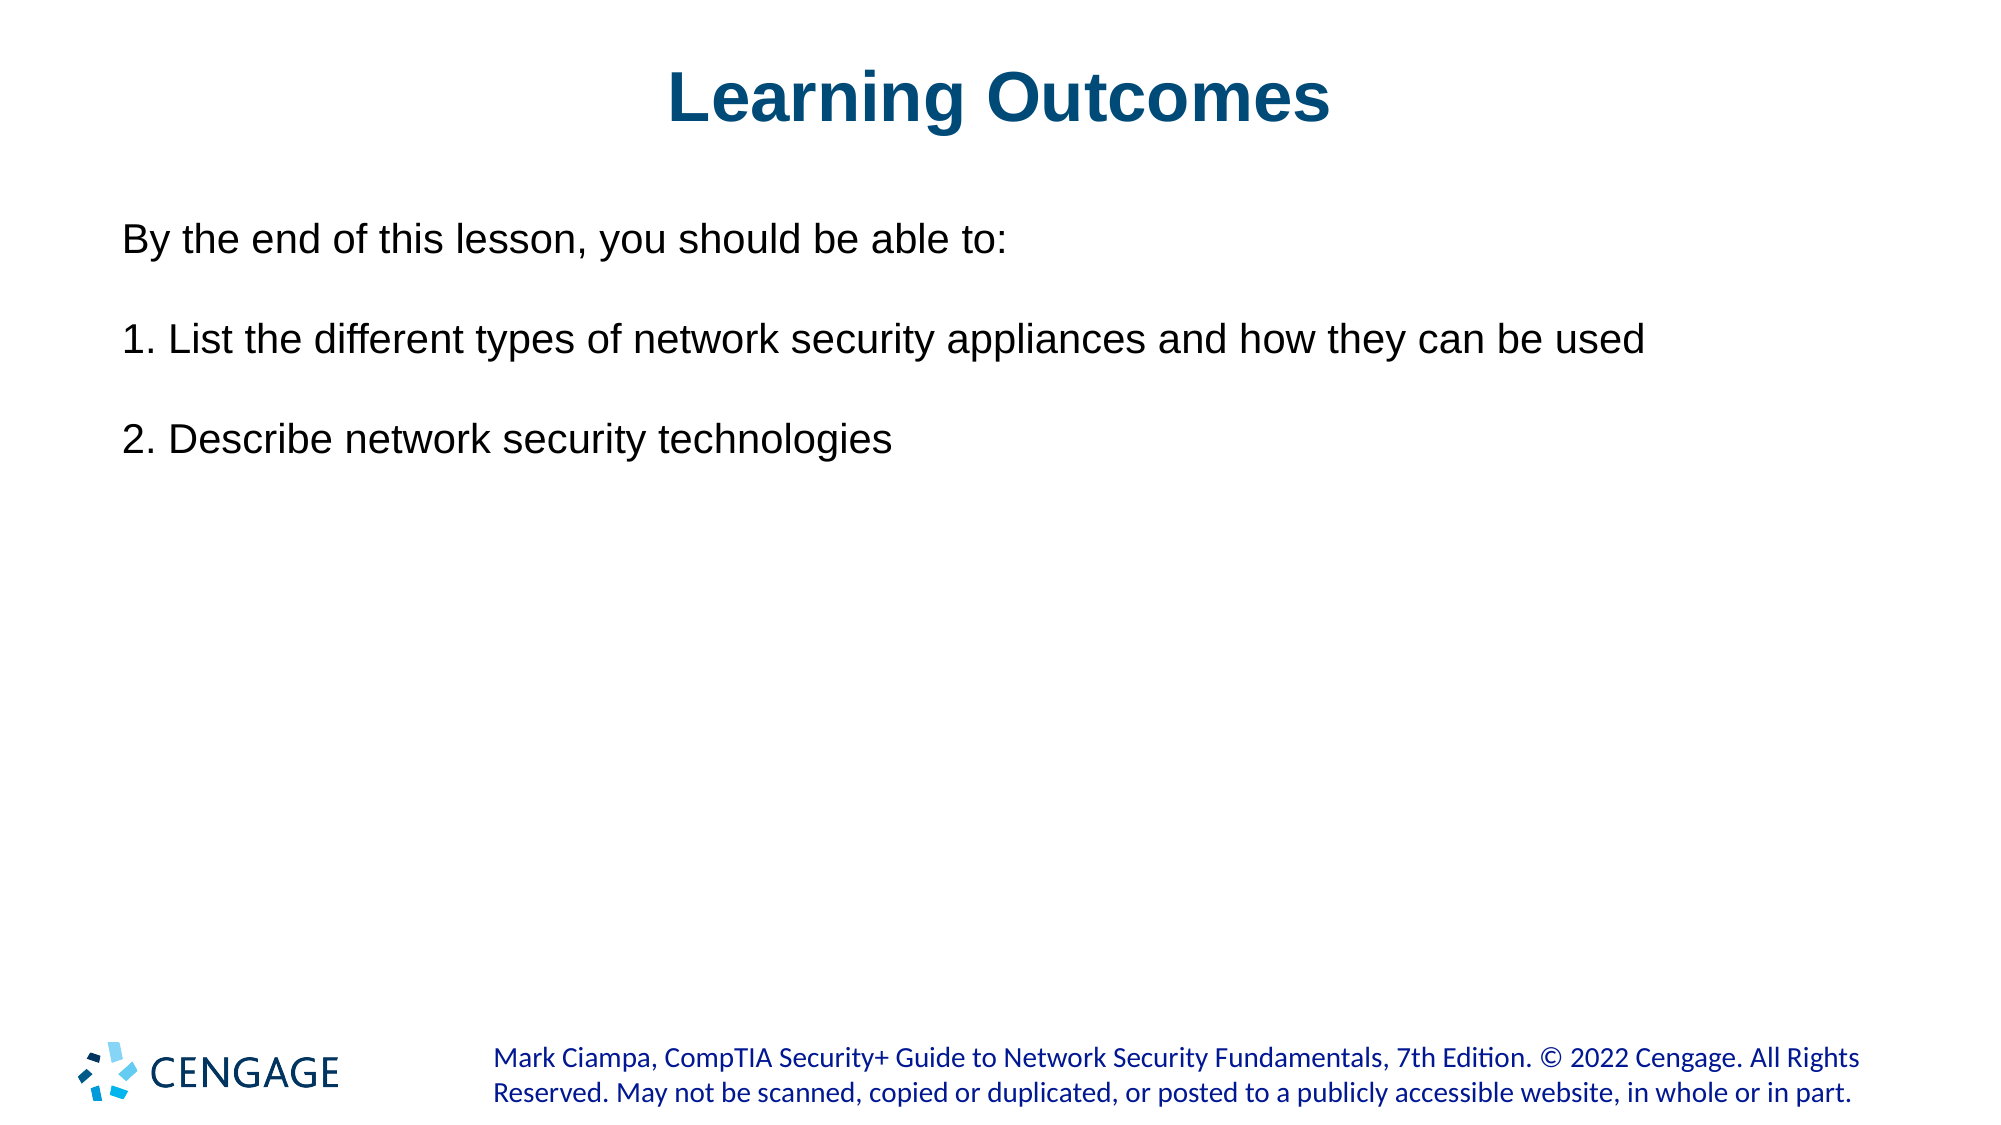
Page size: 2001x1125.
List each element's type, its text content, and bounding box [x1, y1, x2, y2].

picture [78, 1042, 338, 1101]
title Learning Outcomes [137, 59, 1863, 171]
list By the end of this lesson, you should be able to: 1. List the different types of network security appliances and how they can be used 2. Describe network security technologies [121, 211, 1880, 824]
